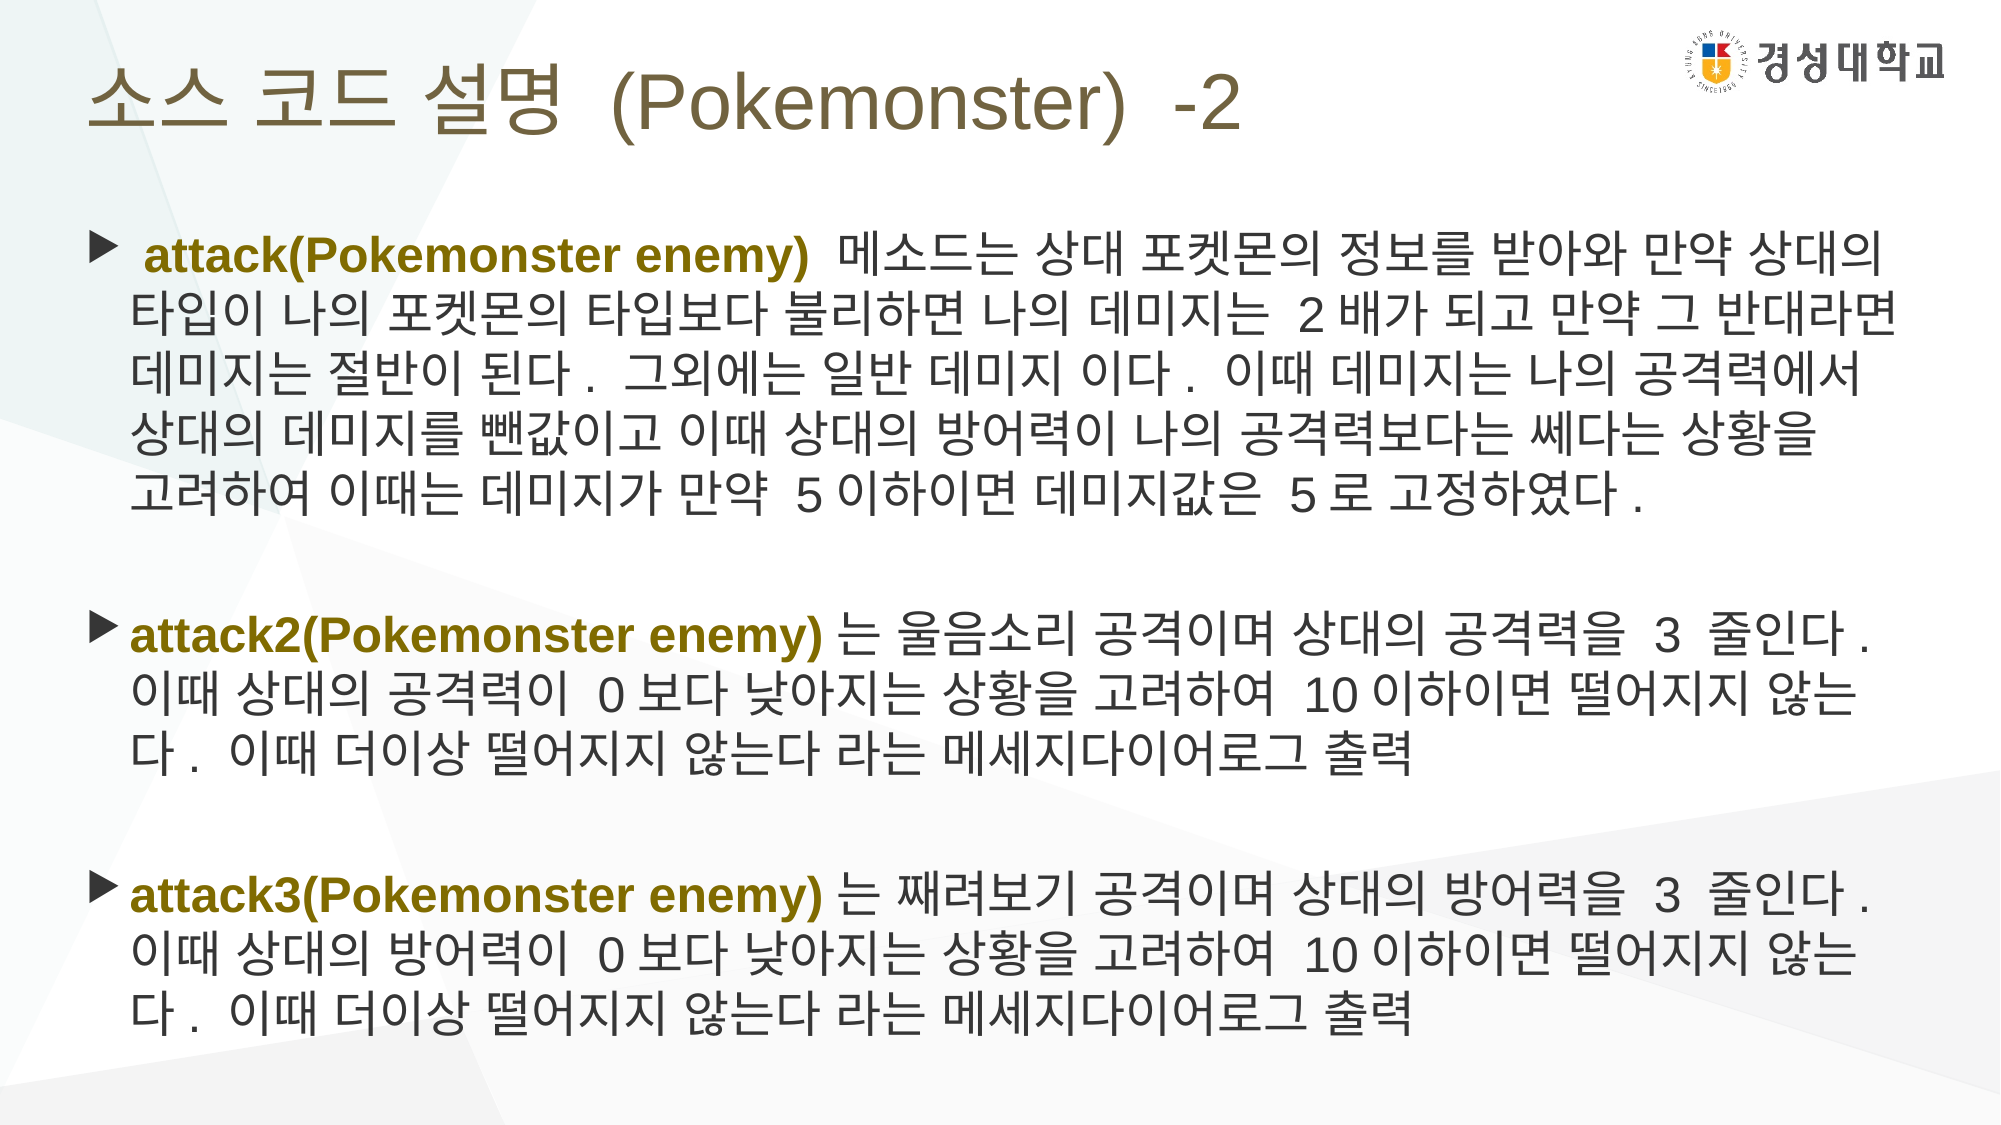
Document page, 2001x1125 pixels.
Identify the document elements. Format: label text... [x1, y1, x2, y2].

title 소스 코드 설명 (Pokemonster) -2 [70, 20, 1925, 175]
list attack(Pokemonster enemy) 메소드는 상대 포켓몬의 정보를 받아와 만약 상대의 타입이 나의 포켓몬의 타입보다 불리하면 나의 데미지는 2배가 되고 만약 그 반대라면 데미지는 절반이 된다. 그외에는 일반 데미지 이다. 이때 데미지는 나의 공격력에서 상대의 데미지를 뺀값이고 이때 상대의 방어력이 나의 공격력보다는 쎄다는 상황을 고려하여 이때는 데미지가 만약 5이하이면 데미지값은 5로 고정하였다. attack2(Pokemonster enemy)는 울음소리 공격이며 상대의 공격력을 3 줄인다. 이때 상대의 공격력이 0보다 낮아지는 상황을 고려하여 10이하이면 떨어지지 않는다. 이때 더이상 떨어지지 않는다 라는 메세지다이어로그 출력 attack3(Pokemonster enemy)는 째려보기 공격이며 상대의 방어력을 3 줄인다. 이때 상대의 방어력이 0보다 낮아지는 상황을 고려하여 10이하이면 떨어지지 않는다. 이때 더이상 떨어지지 않는다 라는 메세지다이어로그 출력 [70, 214, 1925, 1106]
picture [1684, 30, 1945, 93]
